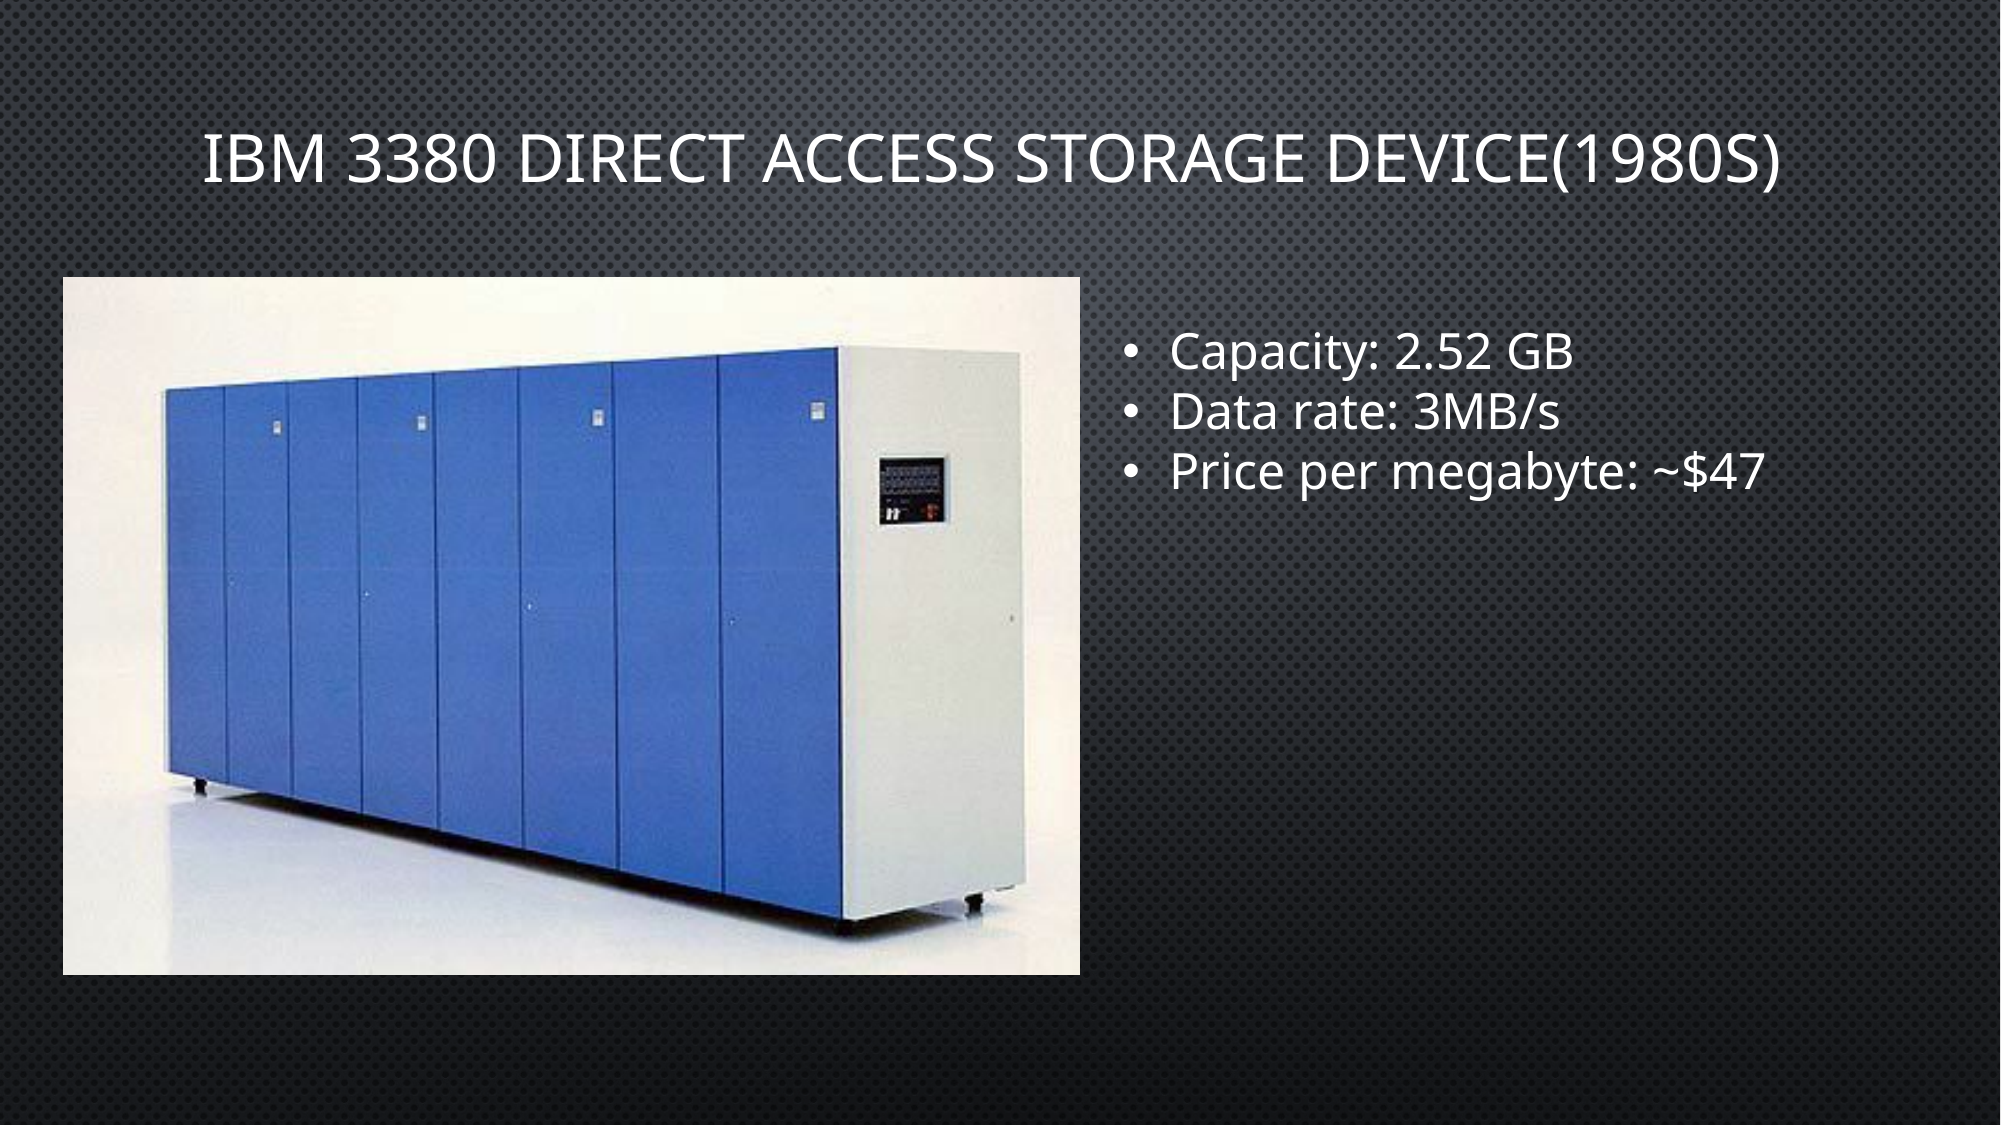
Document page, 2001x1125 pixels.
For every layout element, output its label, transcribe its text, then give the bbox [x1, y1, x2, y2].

picture [62, 276, 1081, 976]
text_box Capacity: 2.52 GB Data rate: 3MB/s Price per megabyte: ~$47 [1107, 312, 2000, 508]
title IBM 3380 Direct Access Storage Device(1980s) [187, 0, 1864, 313]
